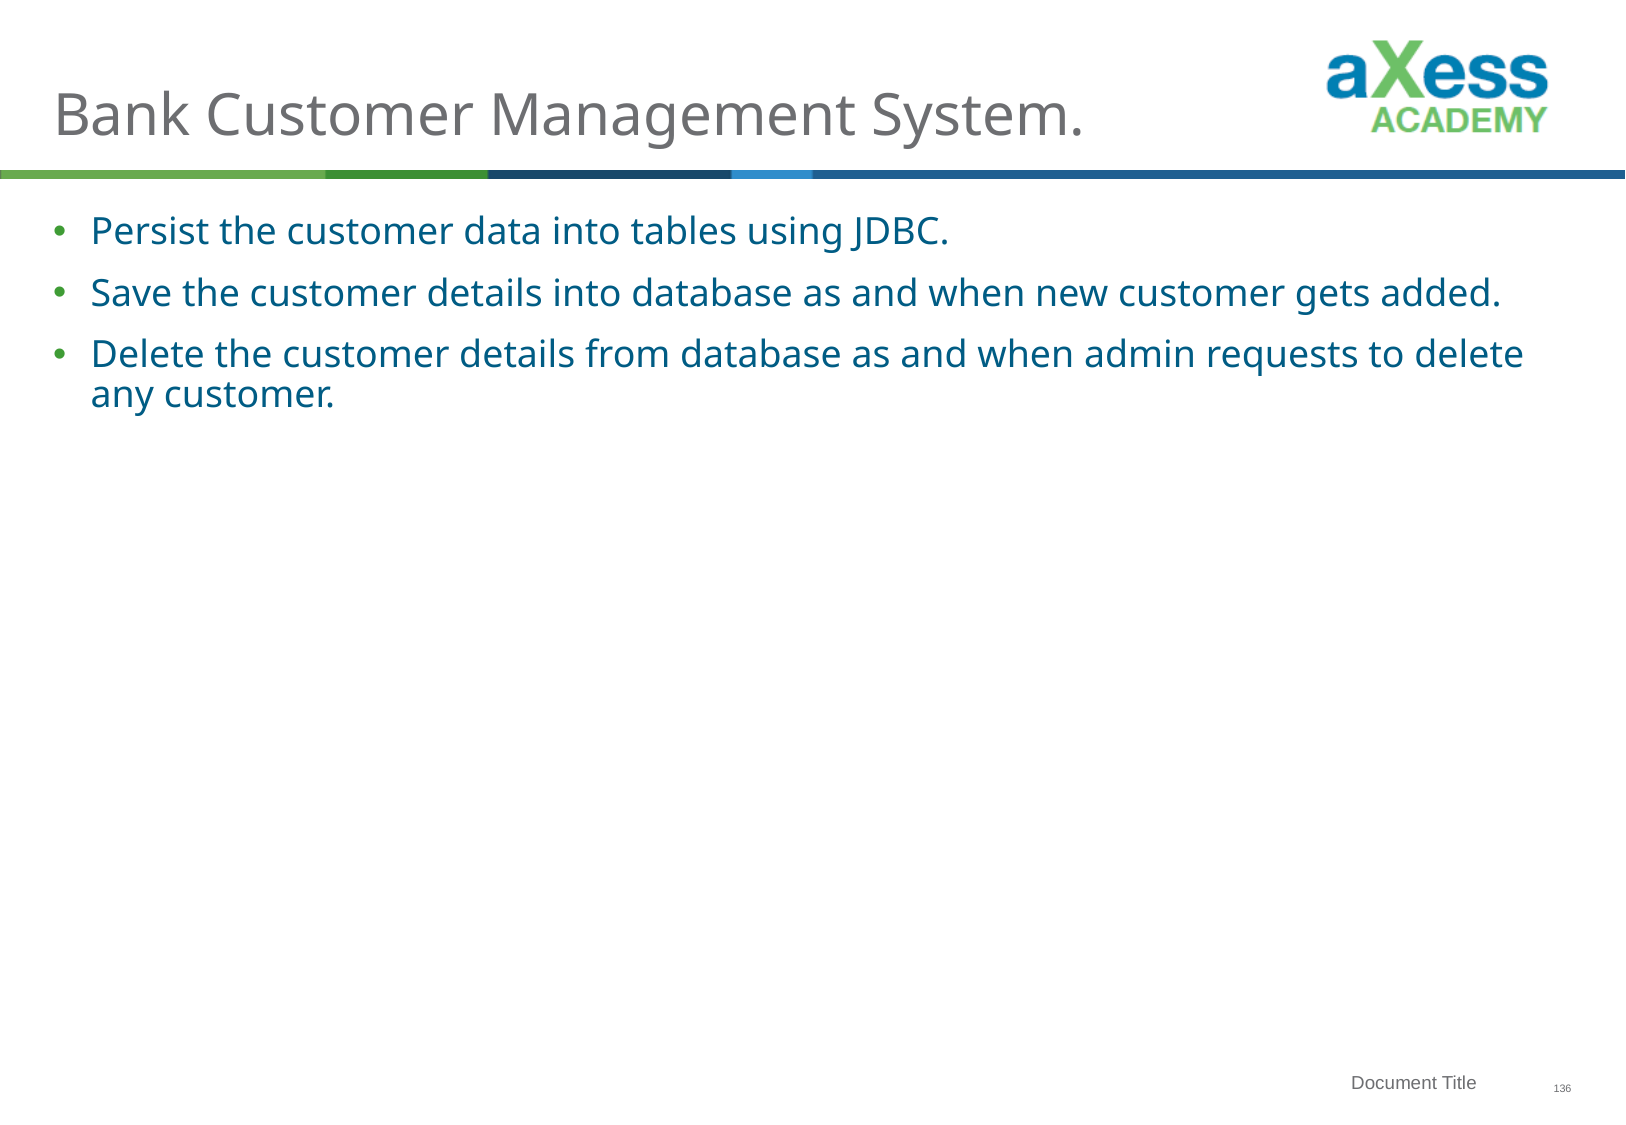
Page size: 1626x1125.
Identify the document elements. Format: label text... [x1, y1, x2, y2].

list Persist the customer data into tables using JDBC. Save the customer details into database as and when new customer gets added. Delete the customer details from database as and when admin requests to delete any customer. [53, 212, 1573, 1093]
picture [0, 170, 1625, 179]
picture [1288, 30, 1574, 147]
title Bank Customer Management System. [53, 32, 1573, 148]
